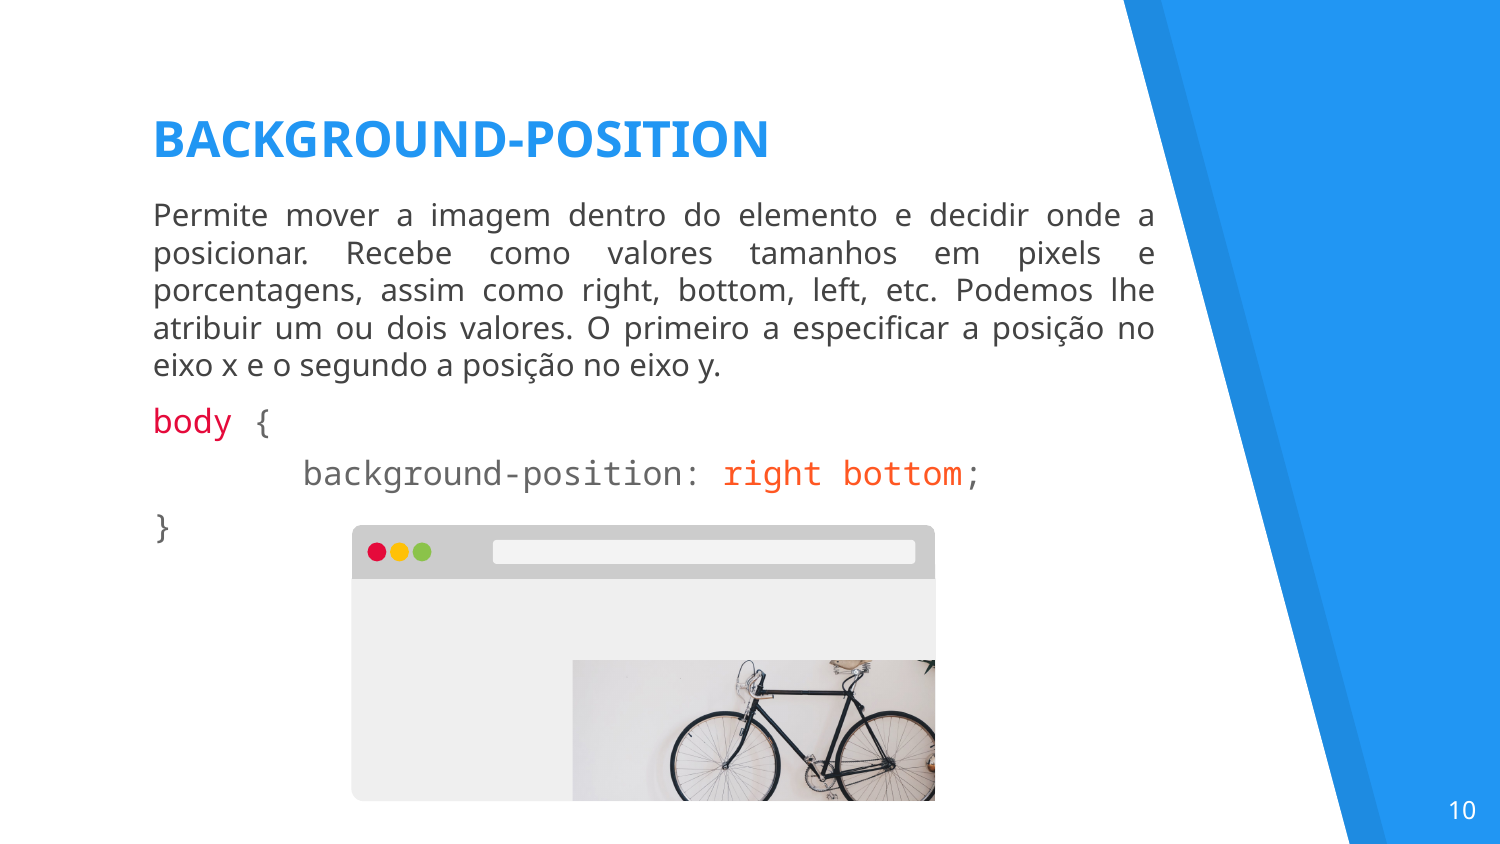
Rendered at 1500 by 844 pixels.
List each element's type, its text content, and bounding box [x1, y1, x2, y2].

slide_number ‹#› [1401, 779, 1492, 844]
text_box body { background-position: right bottom; } [137, 385, 1100, 579]
text_box [352, 525, 936, 579]
text_box [352, 579, 936, 801]
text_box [367, 542, 432, 562]
picture [572, 660, 936, 801]
text_box Permite mover a imagem dentro do elemento e decidir onde a posicionar. Recebe como valores tamanhos em pixels e porcentagens, assim como right, bottom, left, etc. Podemos lhe atribuir um ou dois valores. O primeiro a especificar a posição no eixo x e o segundo a posição no eixo y. [137, 180, 1172, 331]
text_box BACKGROUND-POSITION [137, 115, 989, 180]
text_box [492, 539, 916, 564]
